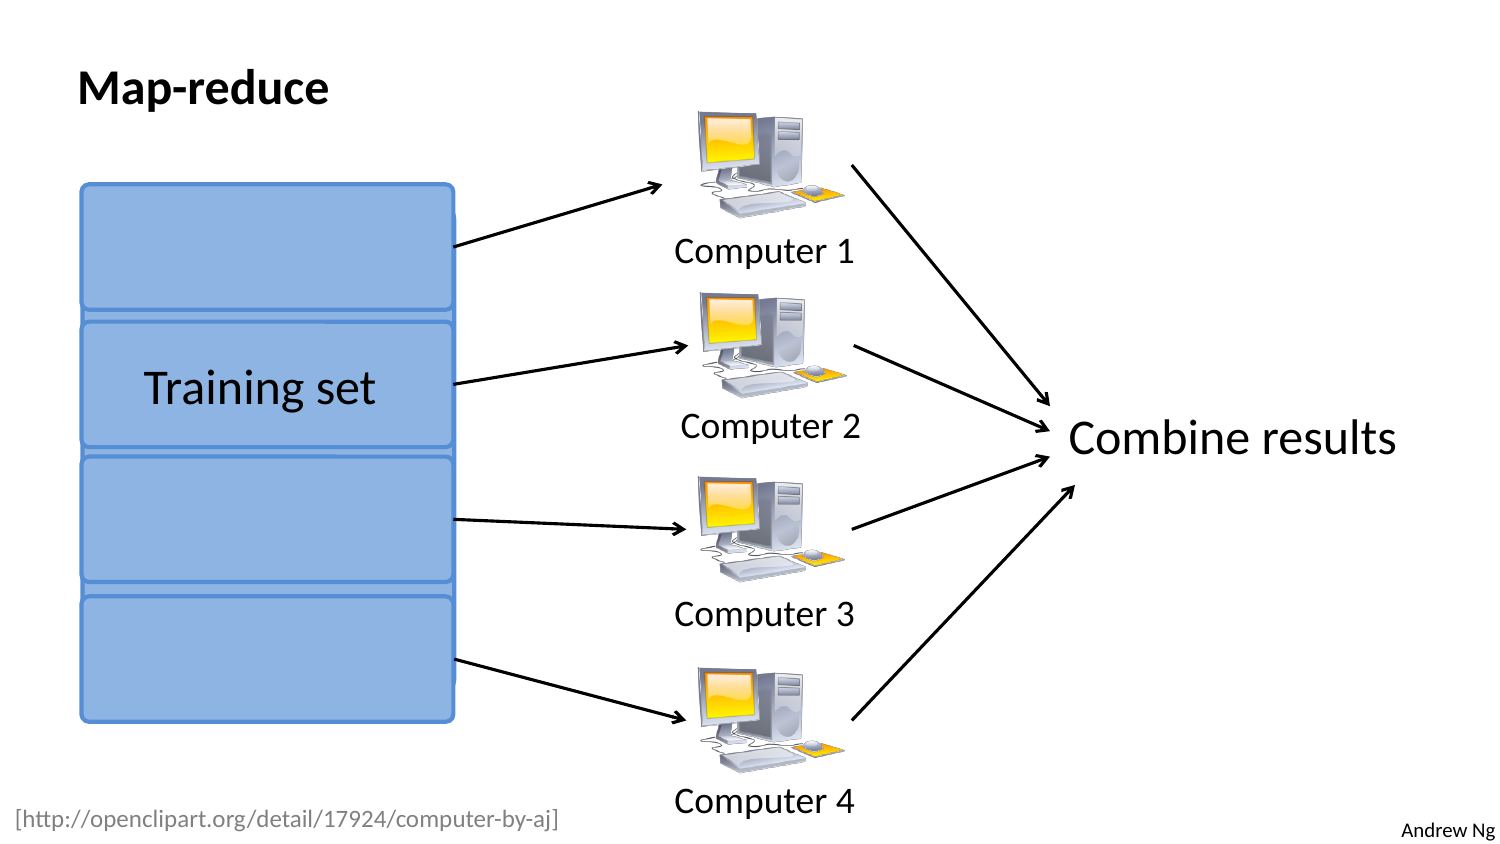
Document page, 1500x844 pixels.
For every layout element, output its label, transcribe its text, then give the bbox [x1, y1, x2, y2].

text_box Training set [81, 346, 439, 422]
text_box [80, 538, 457, 657]
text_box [618, 475, 846, 642]
text_box [http://openclipart.org/detail/17924/computer-by-aj] [0, 795, 700, 840]
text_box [618, 111, 911, 280]
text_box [851, 456, 1051, 484]
text_box [79, 319, 456, 450]
text_box [79, 182, 456, 312]
text_box [80, 393, 457, 517]
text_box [618, 666, 911, 830]
text_box Map-reduce [62, 46, 1425, 122]
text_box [452, 184, 663, 248]
text_box [79, 594, 456, 724]
text_box Combine results [1037, 396, 1429, 472]
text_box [620, 291, 913, 455]
text_box [80, 257, 457, 343]
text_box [853, 345, 1051, 432]
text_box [454, 658, 687, 721]
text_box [453, 519, 687, 530]
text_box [453, 345, 689, 385]
text_box [79, 454, 456, 585]
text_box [851, 484, 1076, 721]
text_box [851, 164, 1051, 345]
